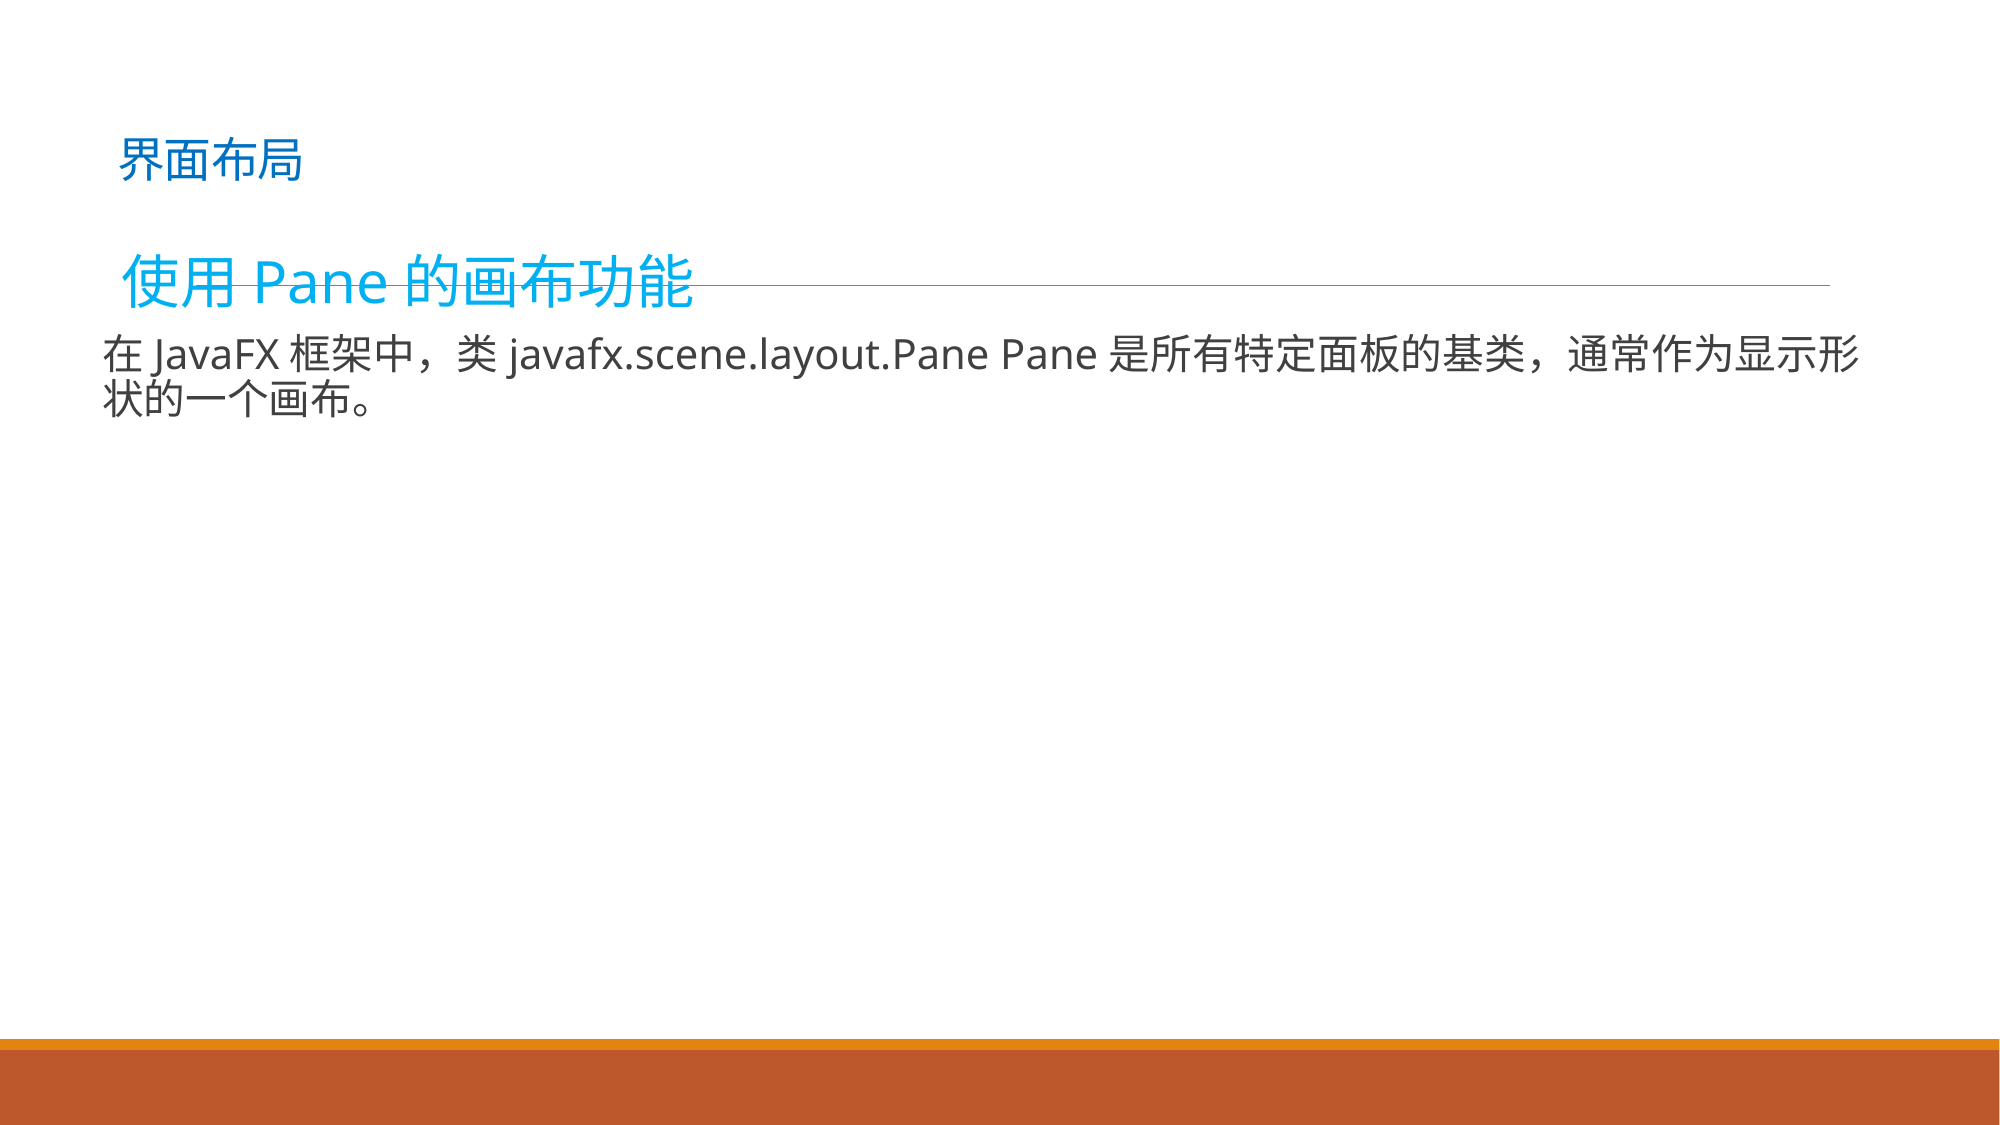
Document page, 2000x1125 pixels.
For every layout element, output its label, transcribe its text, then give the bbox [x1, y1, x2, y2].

list 在JavaFX框架中，类javafx.scene.layout.Pane Pane是所有特定面板的基类，通常作为显示形状的一个画布。 [101, 325, 1886, 1094]
title 界面布局 [101, 30, 1850, 194]
text_box 使用Pane的画布功能 [101, 194, 1851, 326]
